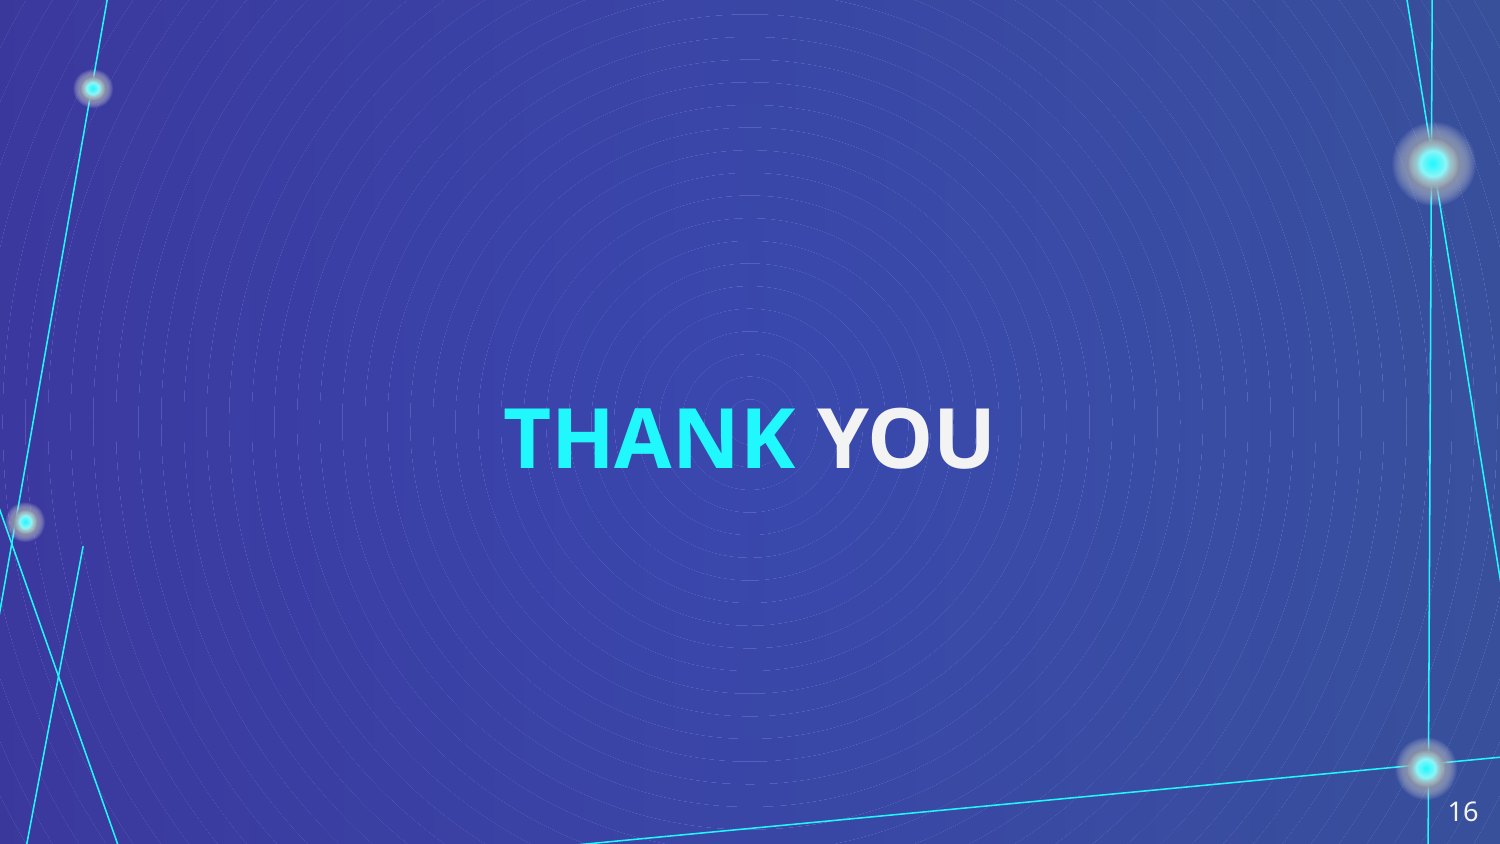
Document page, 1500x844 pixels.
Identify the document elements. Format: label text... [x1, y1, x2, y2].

title THANK YOU [118, 369, 1382, 516]
slide_number ‹#› [1403, 779, 1494, 844]
